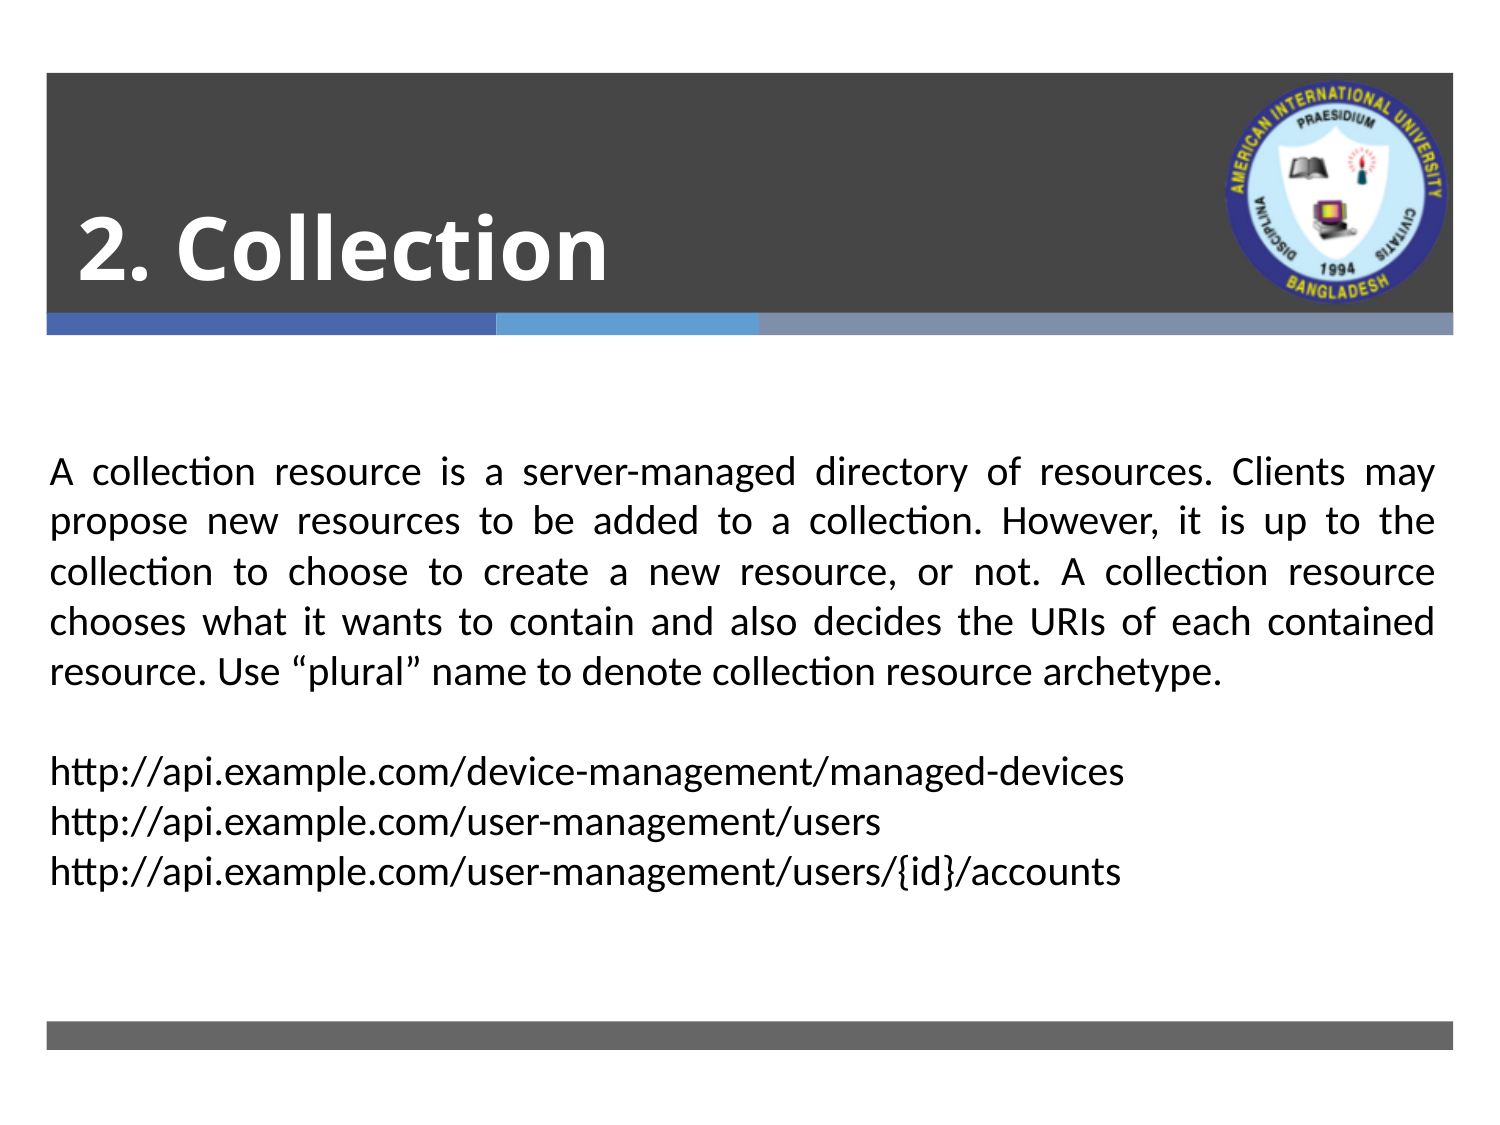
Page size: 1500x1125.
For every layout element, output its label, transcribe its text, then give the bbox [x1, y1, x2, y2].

text_box A collection resource is a server-managed directory of resources. Clients may propose new resources to be added to a collection. However, it is up to the collection to choose to create a new resource, or not. A collection resource chooses what it wants to contain and also decides the URIs of each contained resource. Use “plural” name to denote collection resource archetype. http://api.example.com/device-management/managed-devices http://api.example.com/user-management/users http://api.example.com/user-management/users/{id}/accounts [34, 339, 1452, 998]
title 2. Collection [62, 127, 1210, 306]
picture [1220, 75, 1454, 310]
